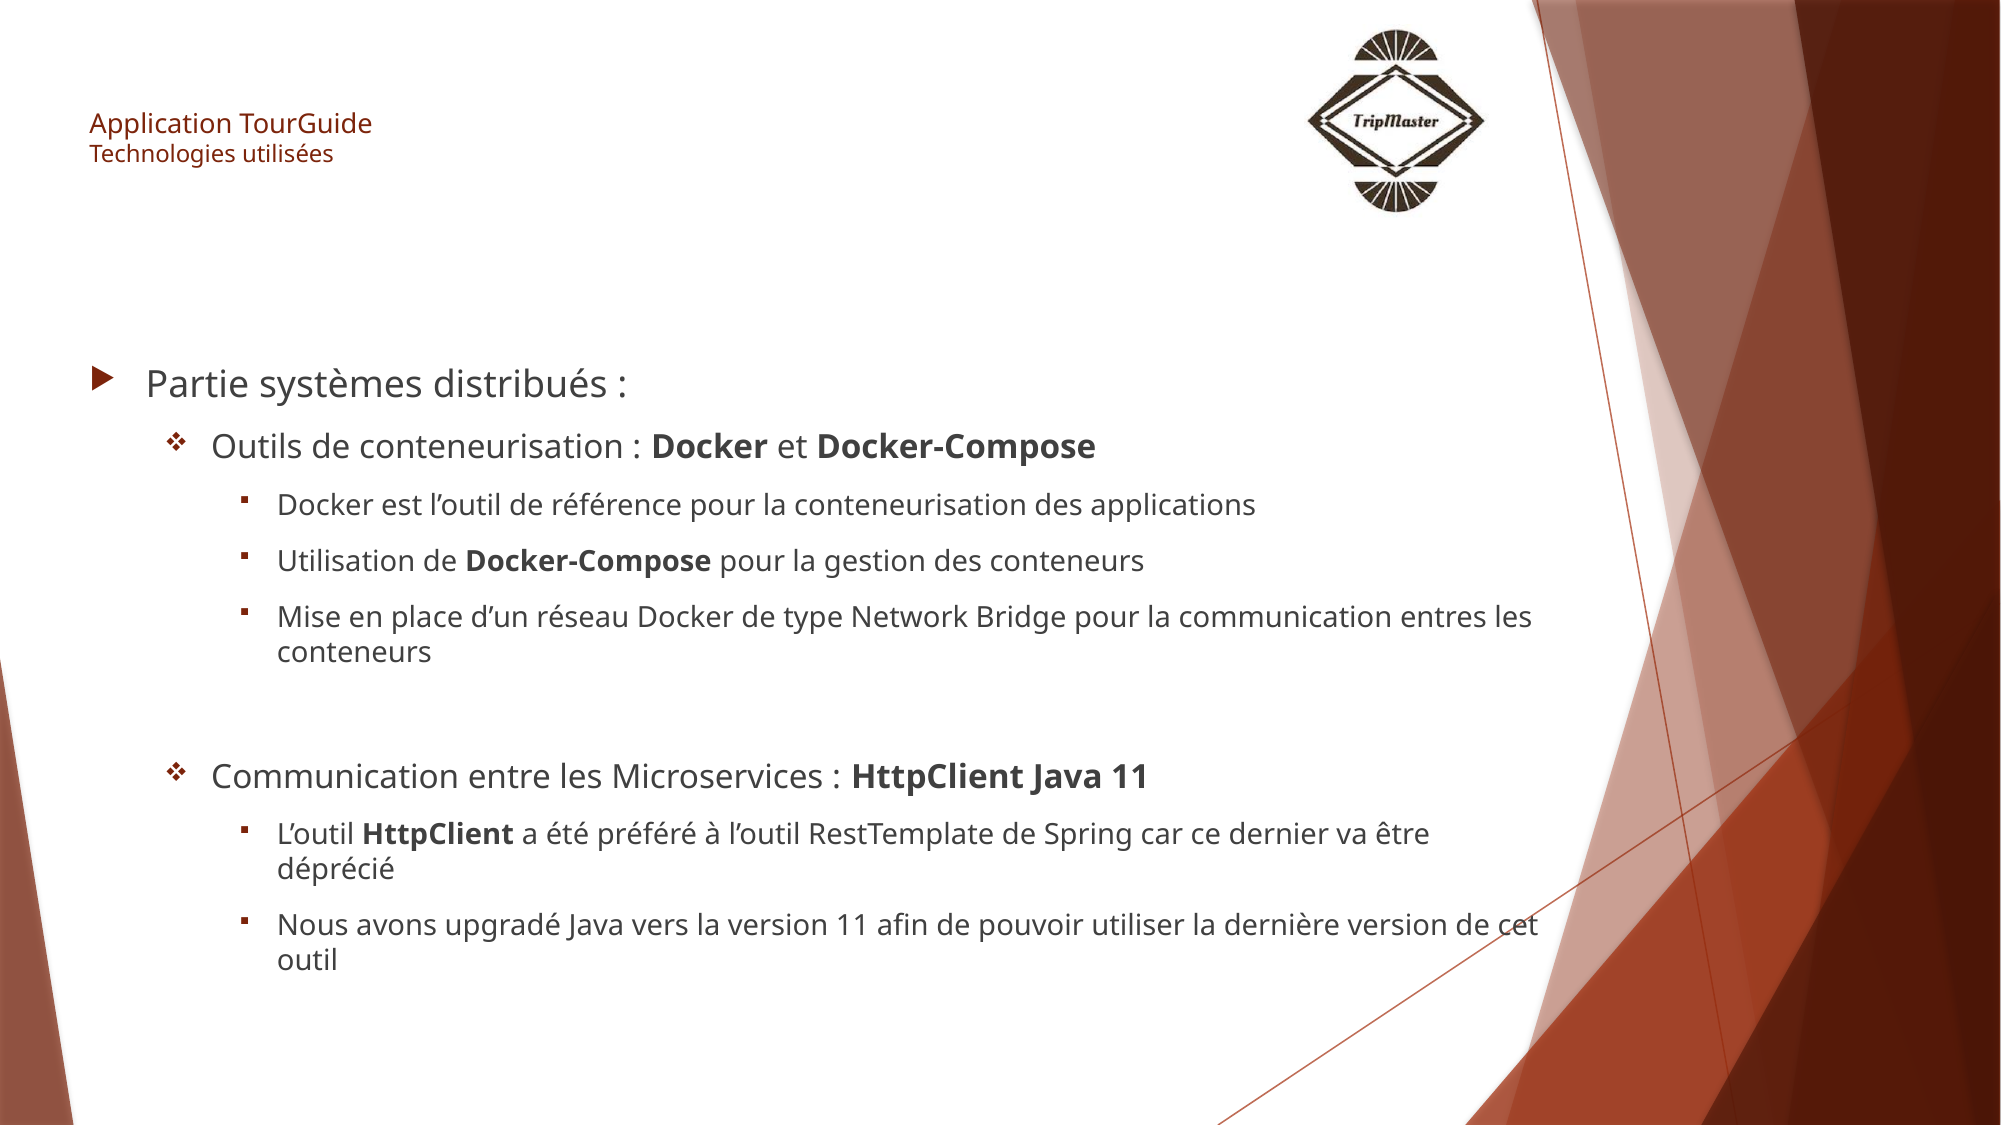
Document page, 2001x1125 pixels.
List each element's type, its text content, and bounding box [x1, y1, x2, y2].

picture [1295, 16, 1494, 220]
title Application TourGuide Technologies utilisées [74, 98, 1485, 316]
list Partie systèmes distribués : Outils de conteneurisation : Docker et Docker-Compose Docker est l’outil de référence pour la conteneurisation des applications Utilisation de Docker-Compose pour la gestion des conteneurs Mise en place d’un réseau Docker de type Network Bridge pour la communication entres les conteneurs Communication entre les Microservices : HttpClient Java 11 L’outil HttpClient a été préféré à l’outil RestTemplate de Spring car ce dernier va être déprécié Nous avons upgradé Java vers la version 11 afin de pouvoir utiliser la dernière version de cet outil [74, 352, 1558, 1125]
